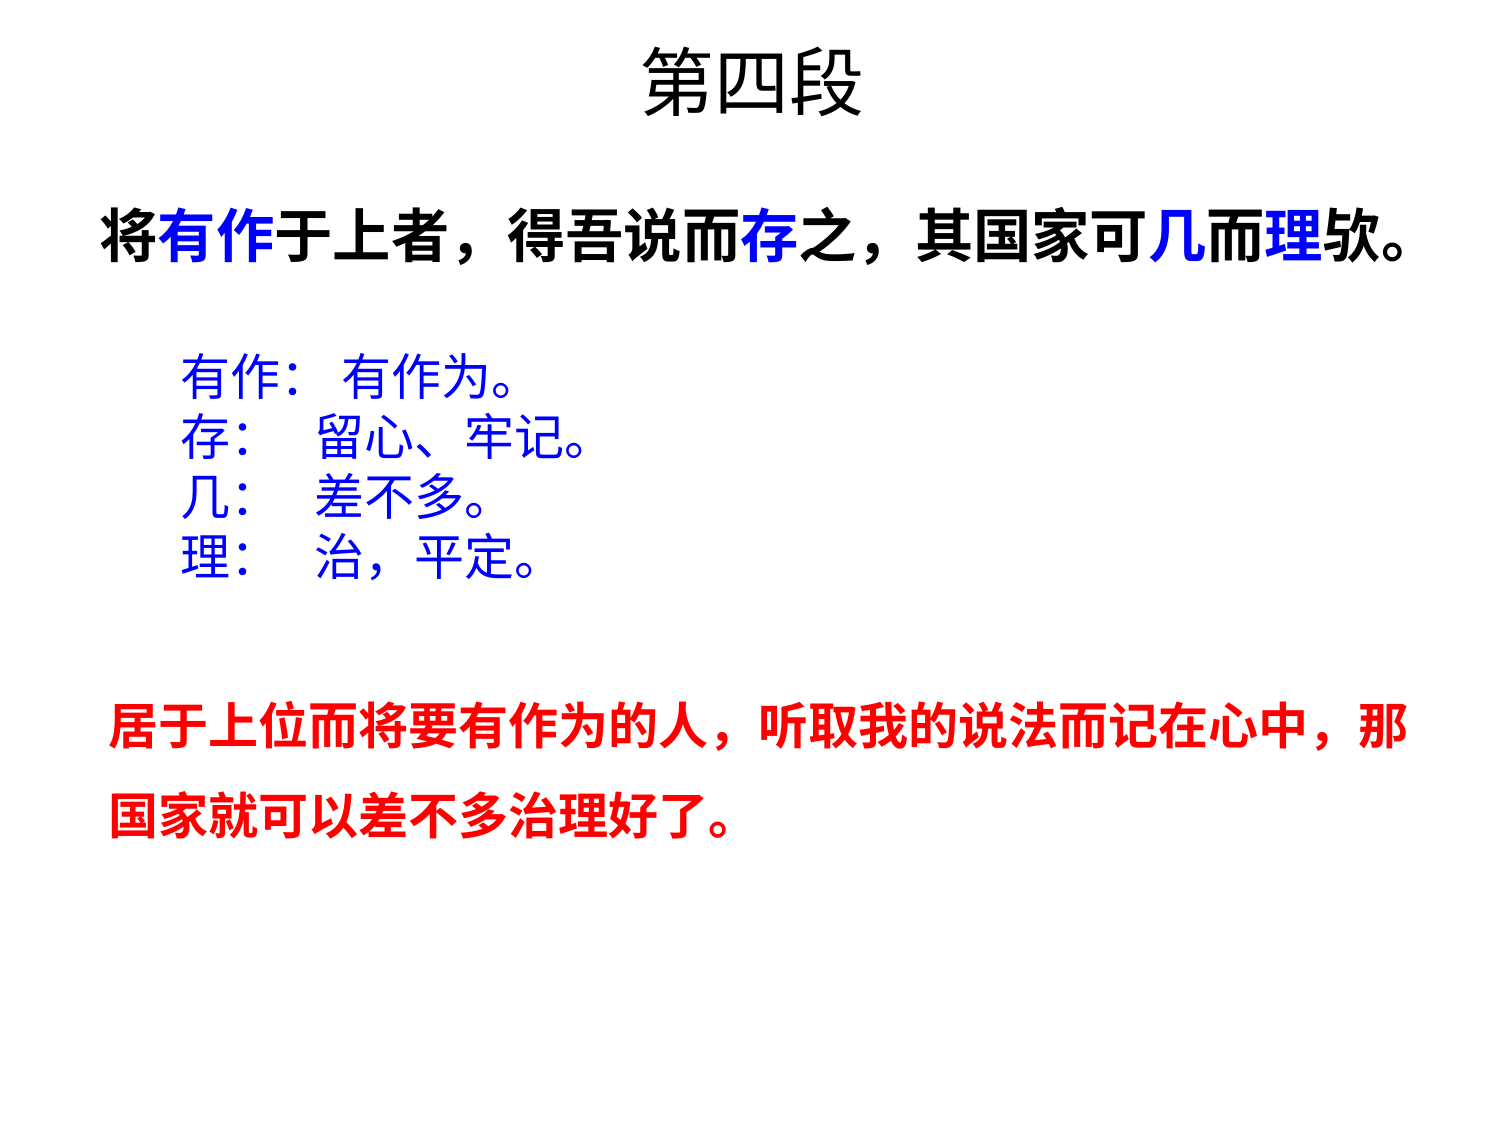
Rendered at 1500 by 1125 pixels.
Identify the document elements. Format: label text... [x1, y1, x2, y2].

text_box 有作： 有作为。 存： 留心、牢记。 几： 差不多。 理： 治，平定。 [165, 338, 916, 593]
text_box 居于上位而将要有作为的人，听取我的说法而记在心中，那国家就可以差不多治理好了。 [94, 656, 1436, 852]
text_box 将有作于上者，得吾说而存之，其国家可几而理欤。 [84, 191, 1456, 277]
title 第四段 [76, 0, 1427, 161]
